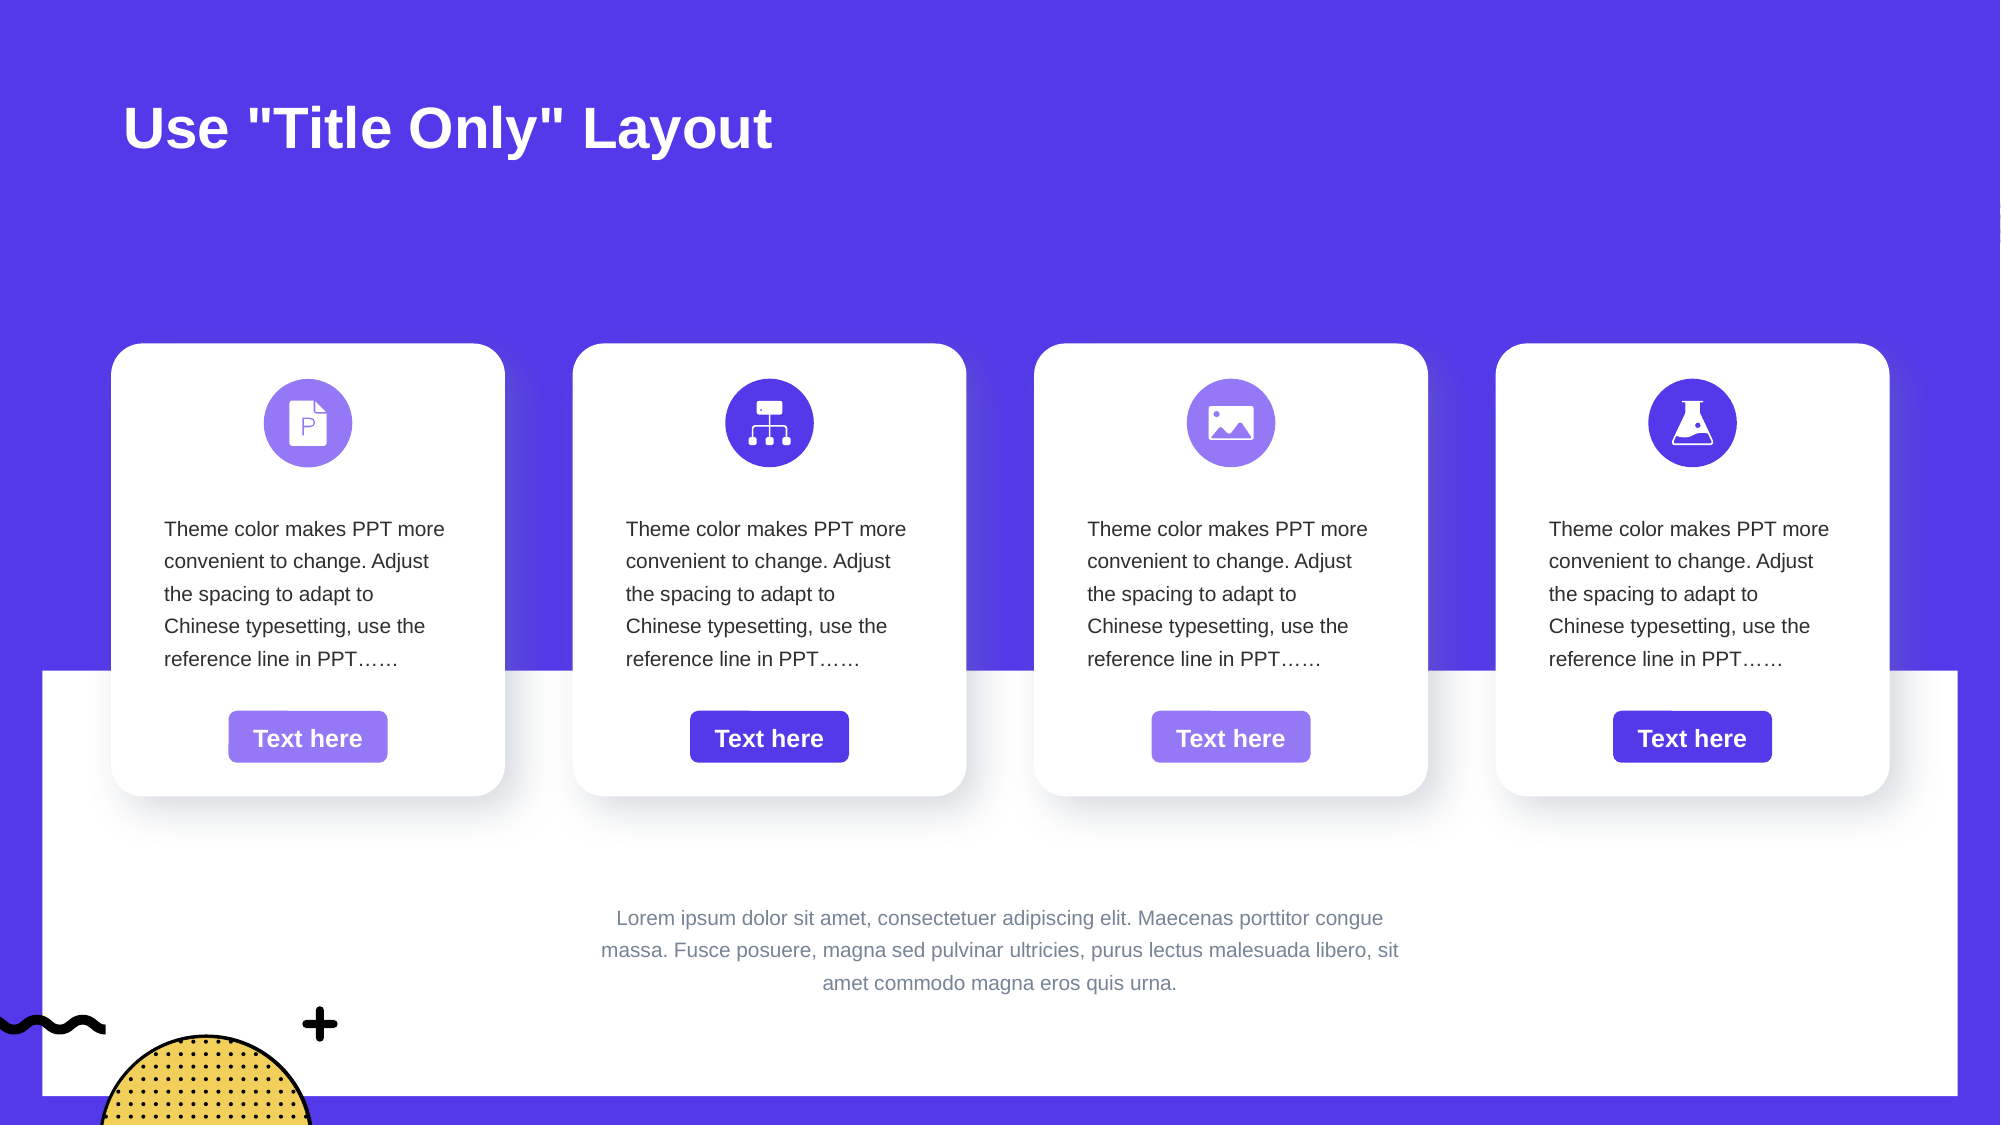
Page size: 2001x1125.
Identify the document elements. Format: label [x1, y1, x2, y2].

text_box [0, 0, 2000, 1003]
